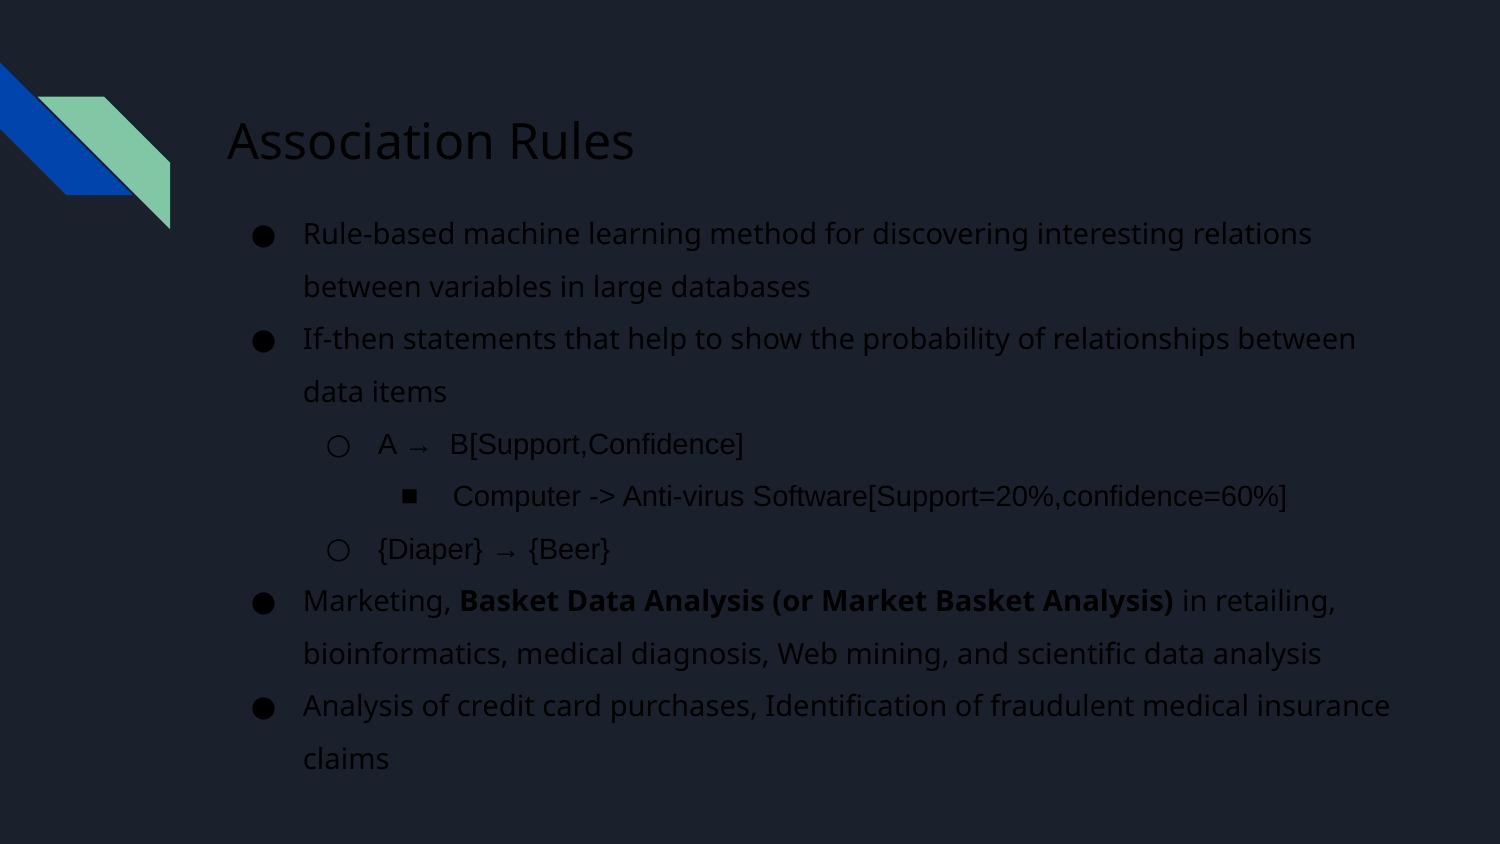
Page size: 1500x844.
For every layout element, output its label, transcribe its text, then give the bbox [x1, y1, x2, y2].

title Association Rules [212, 64, 1368, 183]
list Rule-based machine learning method for discovering interesting relations between variables in large databases If-then statements that help to show the probability of relationships between data items A → B[Support,Confidence] Computer -> Anti-virus Software[Support=20%,confidence=60%] {Diaper} → {Beer} Marketing, Basket Data Analysis (or Market Basket Analysis) in retailing, bioinformatics, medical diagnosis, Web mining, and scientific data analysis Analysis of credit card purchases, Identification of fraudulent medical insurance claims [212, 183, 1408, 822]
